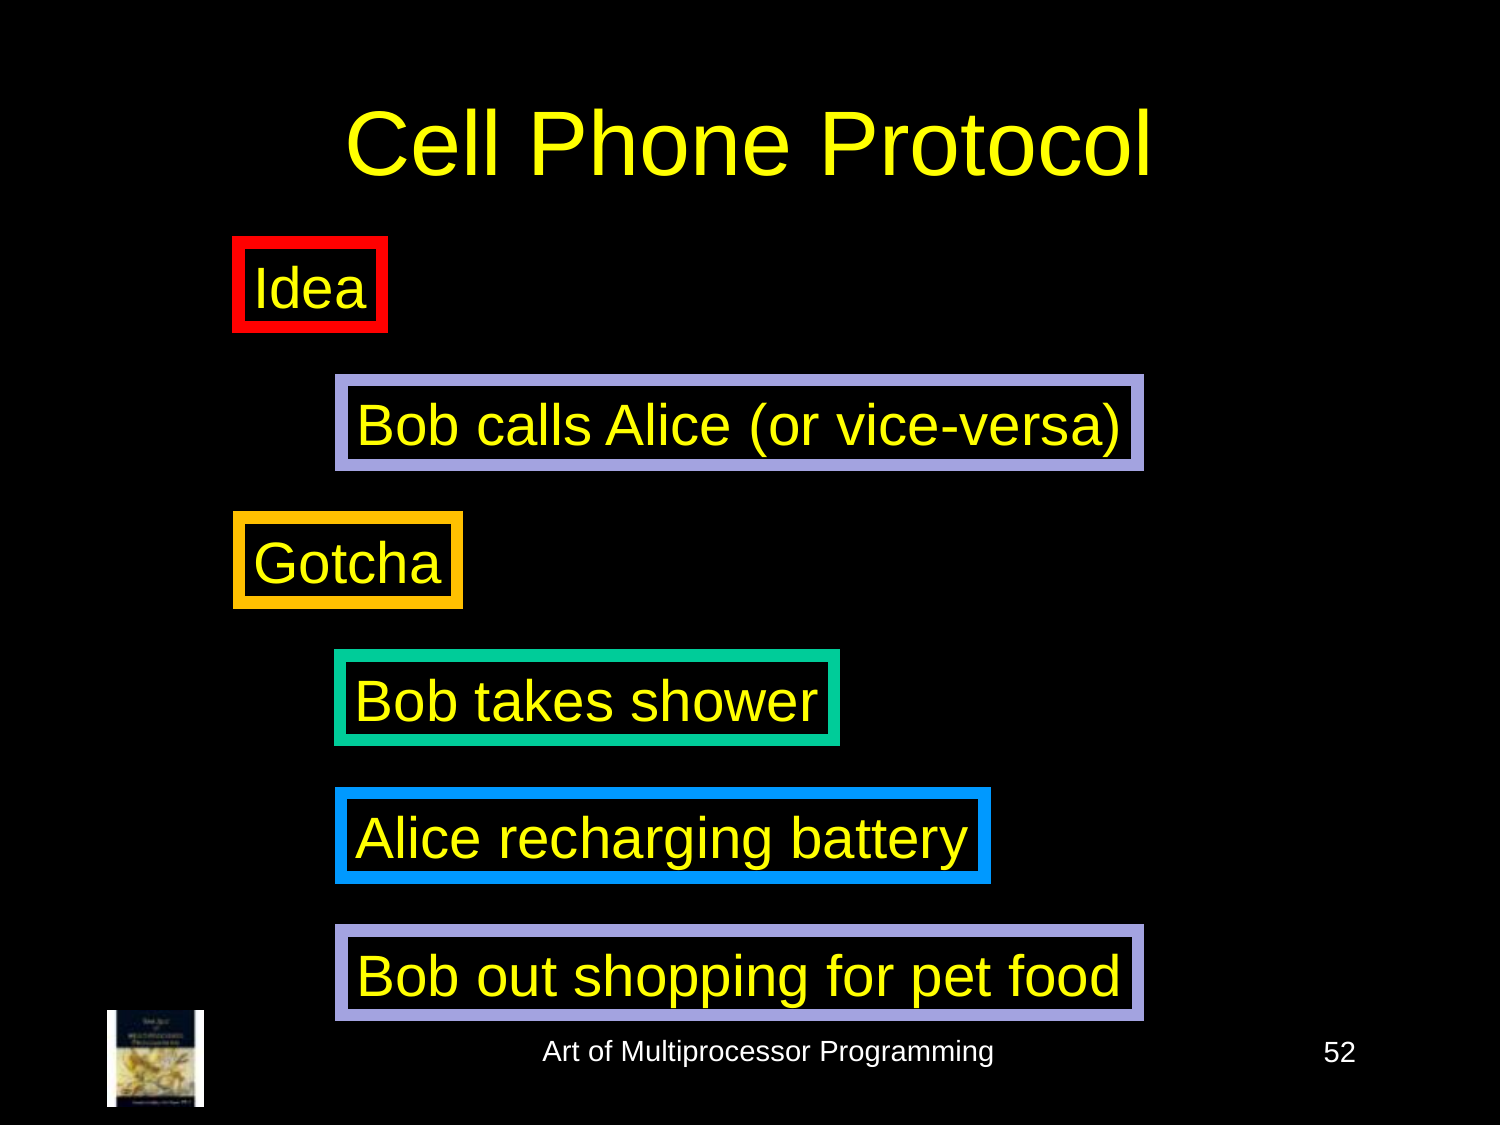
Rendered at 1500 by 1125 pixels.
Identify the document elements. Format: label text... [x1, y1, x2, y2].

text_box Bob takes shower [340, 655, 834, 740]
picture [107, 1010, 204, 1107]
text_box Alice recharging battery [340, 792, 985, 878]
text_box Bob calls Alice (or vice-versa) [341, 380, 1138, 465]
text_box 52 [1058, 1025, 1371, 1101]
footer Art of Multiprocessor Programming [512, 1025, 1026, 1103]
text_box Idea [238, 242, 382, 328]
text_box Bob out shopping for pet food [341, 930, 1138, 1016]
title Cell Phone Protocol [75, 45, 1425, 233]
text_box Gotcha [238, 517, 457, 603]
